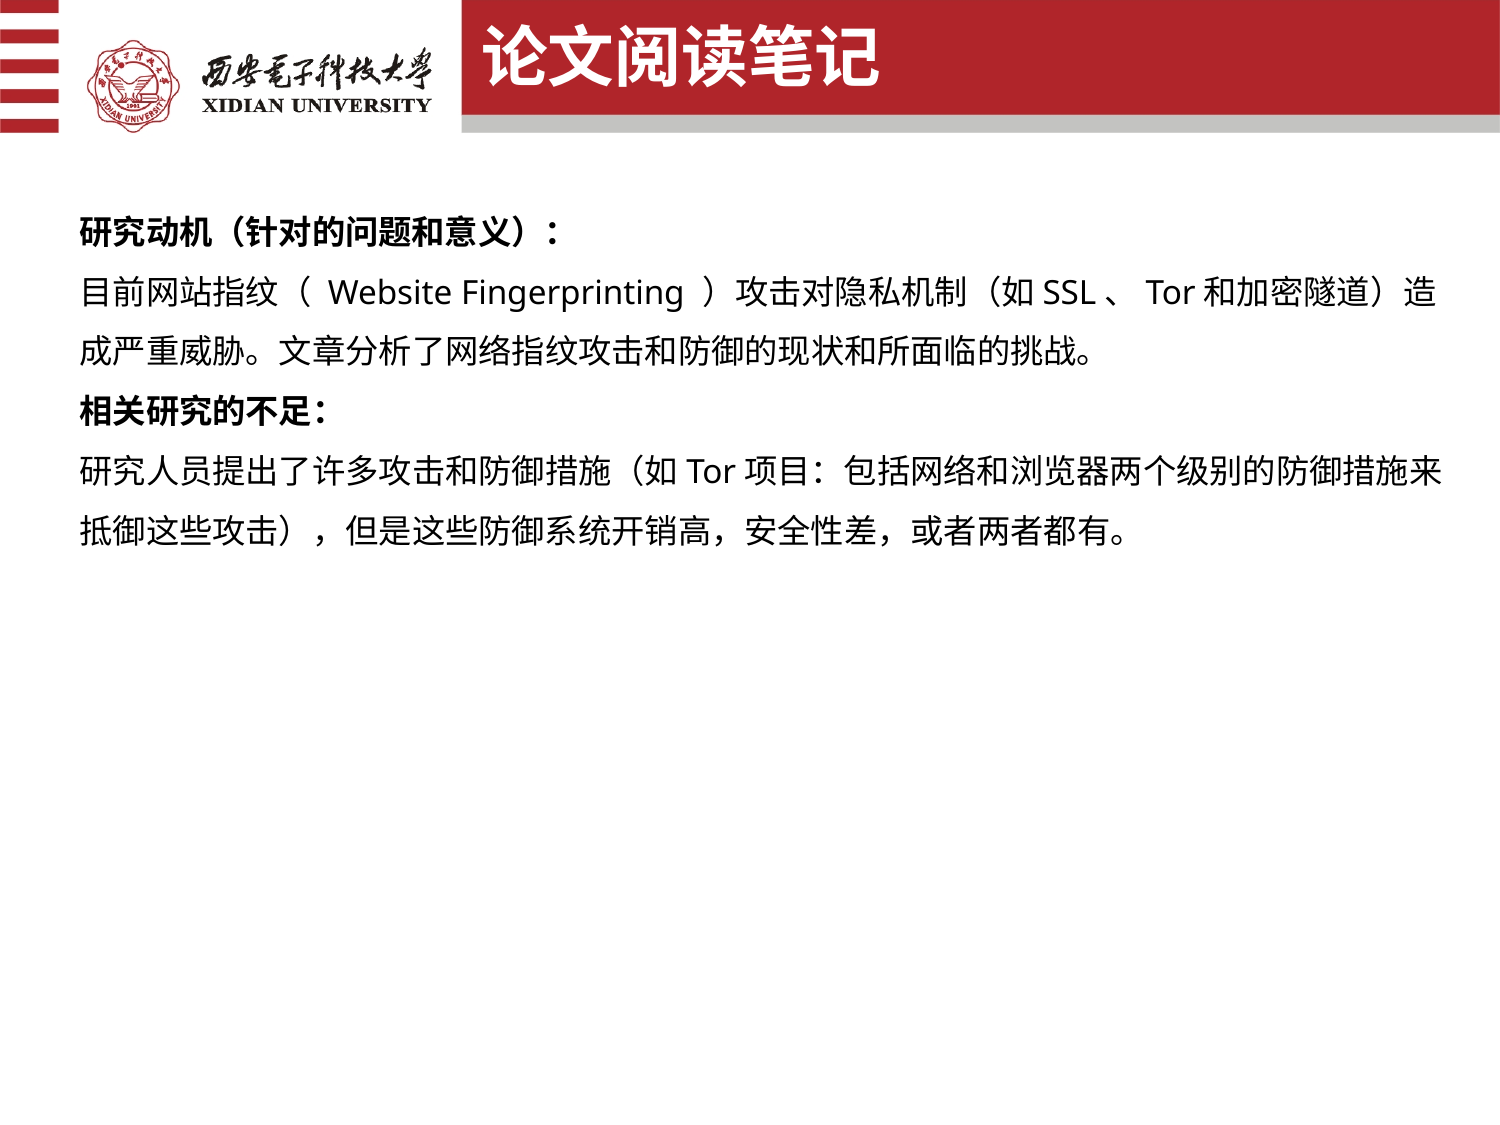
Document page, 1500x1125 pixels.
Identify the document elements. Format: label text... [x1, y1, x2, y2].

text_box 研究动机（针对的问题和意义）： 目前网站指纹（ Website Fingerprinting ）攻击对隐私机制（如SSL、Tor和加密隧道）造成严重威胁。文章分析了网络指纹攻击和防御的现状和所面临的挑战。 相关研究的不足： 研究人员提出了许多攻击和防御措施（如Tor项目：包括网络和浏览器两个级别的防御措施来抵御这些攻击），但是这些防御系统开销高，安全性差，或者两者都有。 [64, 183, 1459, 618]
picture [0, 0, 1500, 1125]
text_box 论文阅读笔记 [466, 7, 1105, 102]
